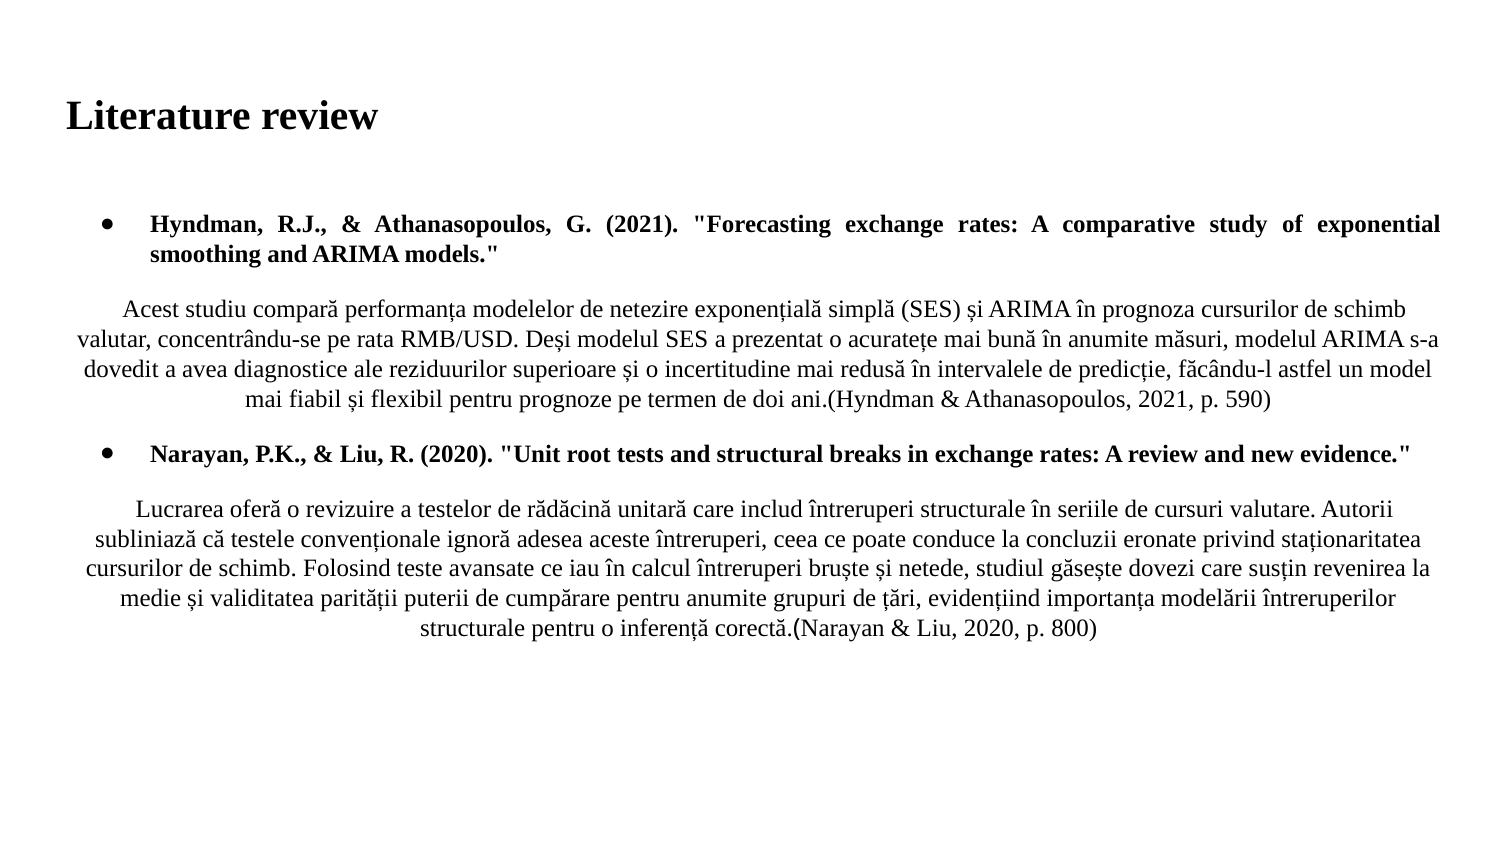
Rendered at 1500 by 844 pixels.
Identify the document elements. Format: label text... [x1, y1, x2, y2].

list Hyndman, R.J., & Athanasopoulos, G. (2021). "Forecasting exchange rates: A comparative study of exponential smoothing and ARIMA models." Acest studiu compară performanța modelelor de netezire exponențială simplă (SES) și ARIMA în prognoza cursurilor de schimb valutar, concentrându-se pe rata RMB/USD. Deși modelul SES a prezentat o acuratețe mai bună în anumite măsuri, modelul ARIMA s-a dovedit a avea diagnostice ale reziduurilor superioare și o incertitudine mai redusă în intervalele de predicție, făcându-l astfel un model mai fiabil și flexibil pentru prognoze pe termen de doi ani.(Hyndman & Athanasopoulos, 2021, p. 590) Narayan, P.K., & Liu, R. (2020). "Unit root tests and structural breaks in exchange rates: A review and new evidence." Lucrarea oferă o revizuire a testelor de rădăcină unitară care includ întreruperi structurale în seriile de cursuri valutare. Autorii subliniază că testele convenționale ignoră adesea aceste întreruperi, ceea ce poate conduce la concluzii eronate privind staționaritatea cursurilor de schimb. Folosind teste avansate ce iau în calcul întreruperi bruște și netede, studiul găsește dovezi care susțin revenirea la medie și validitatea parității puterii de cumpărare pentru anumite grupuri de țări, evidențiind importanța modelării întreruperilor structurale pentru o inferență corectă.(Narayan & Liu, 2020, p. 800) [59, 192, 1458, 753]
title Literature review [51, 72, 1449, 167]
